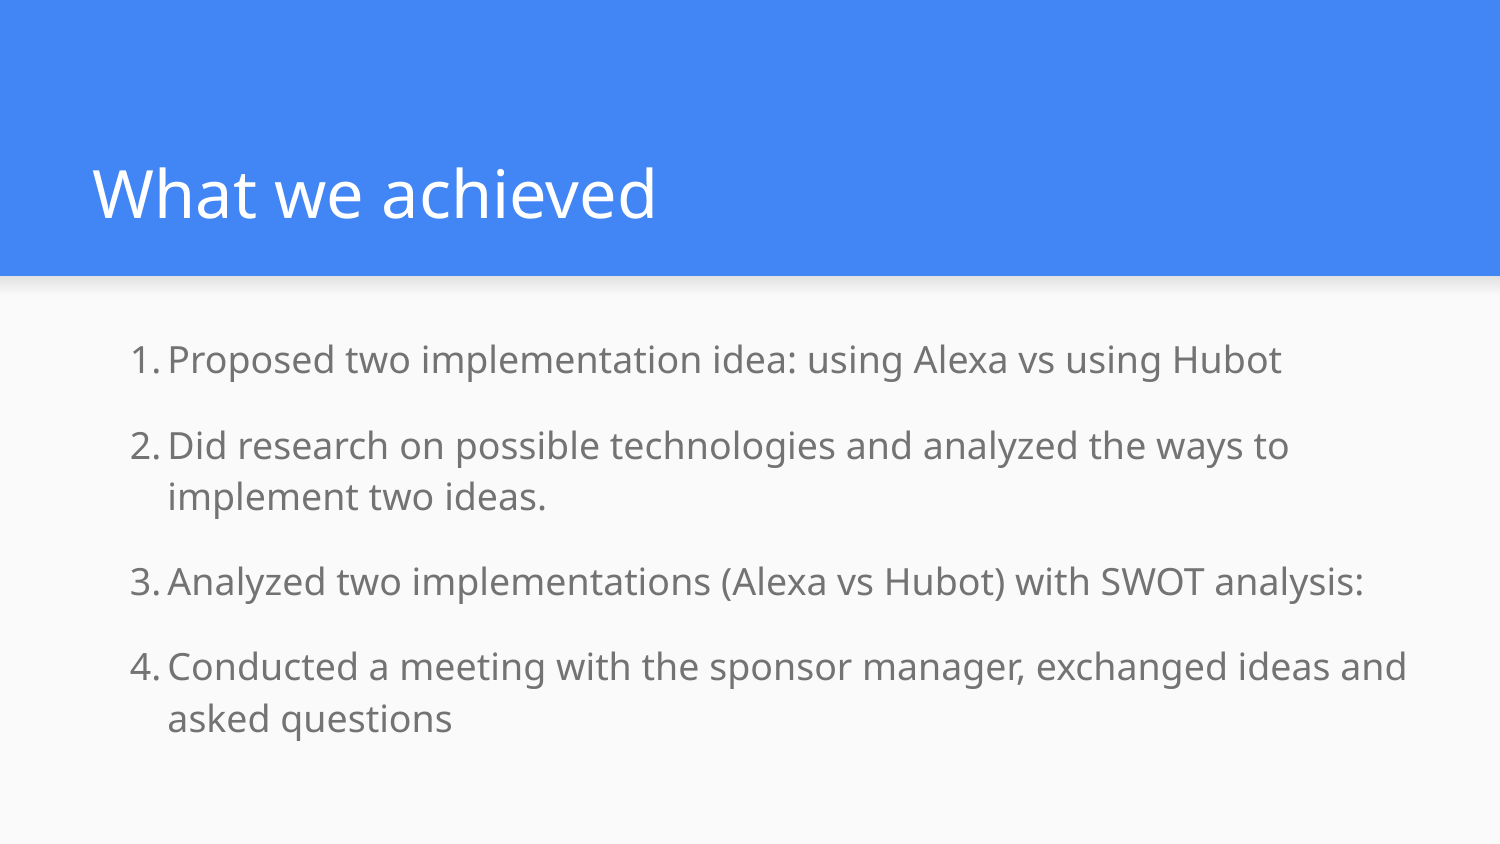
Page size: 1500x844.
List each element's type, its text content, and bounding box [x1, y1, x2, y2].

list Proposed two implementation idea: using Alexa vs using Hubot Did research on possible technologies and analyzed the ways to implement two ideas. Analyzed two implementations (Alexa vs Hubot) with SWOT analysis: Conducted a meeting with the sponsor manager, exchanged ideas and asked questions [77, 314, 1427, 760]
title What we achieved [77, 121, 1427, 248]
